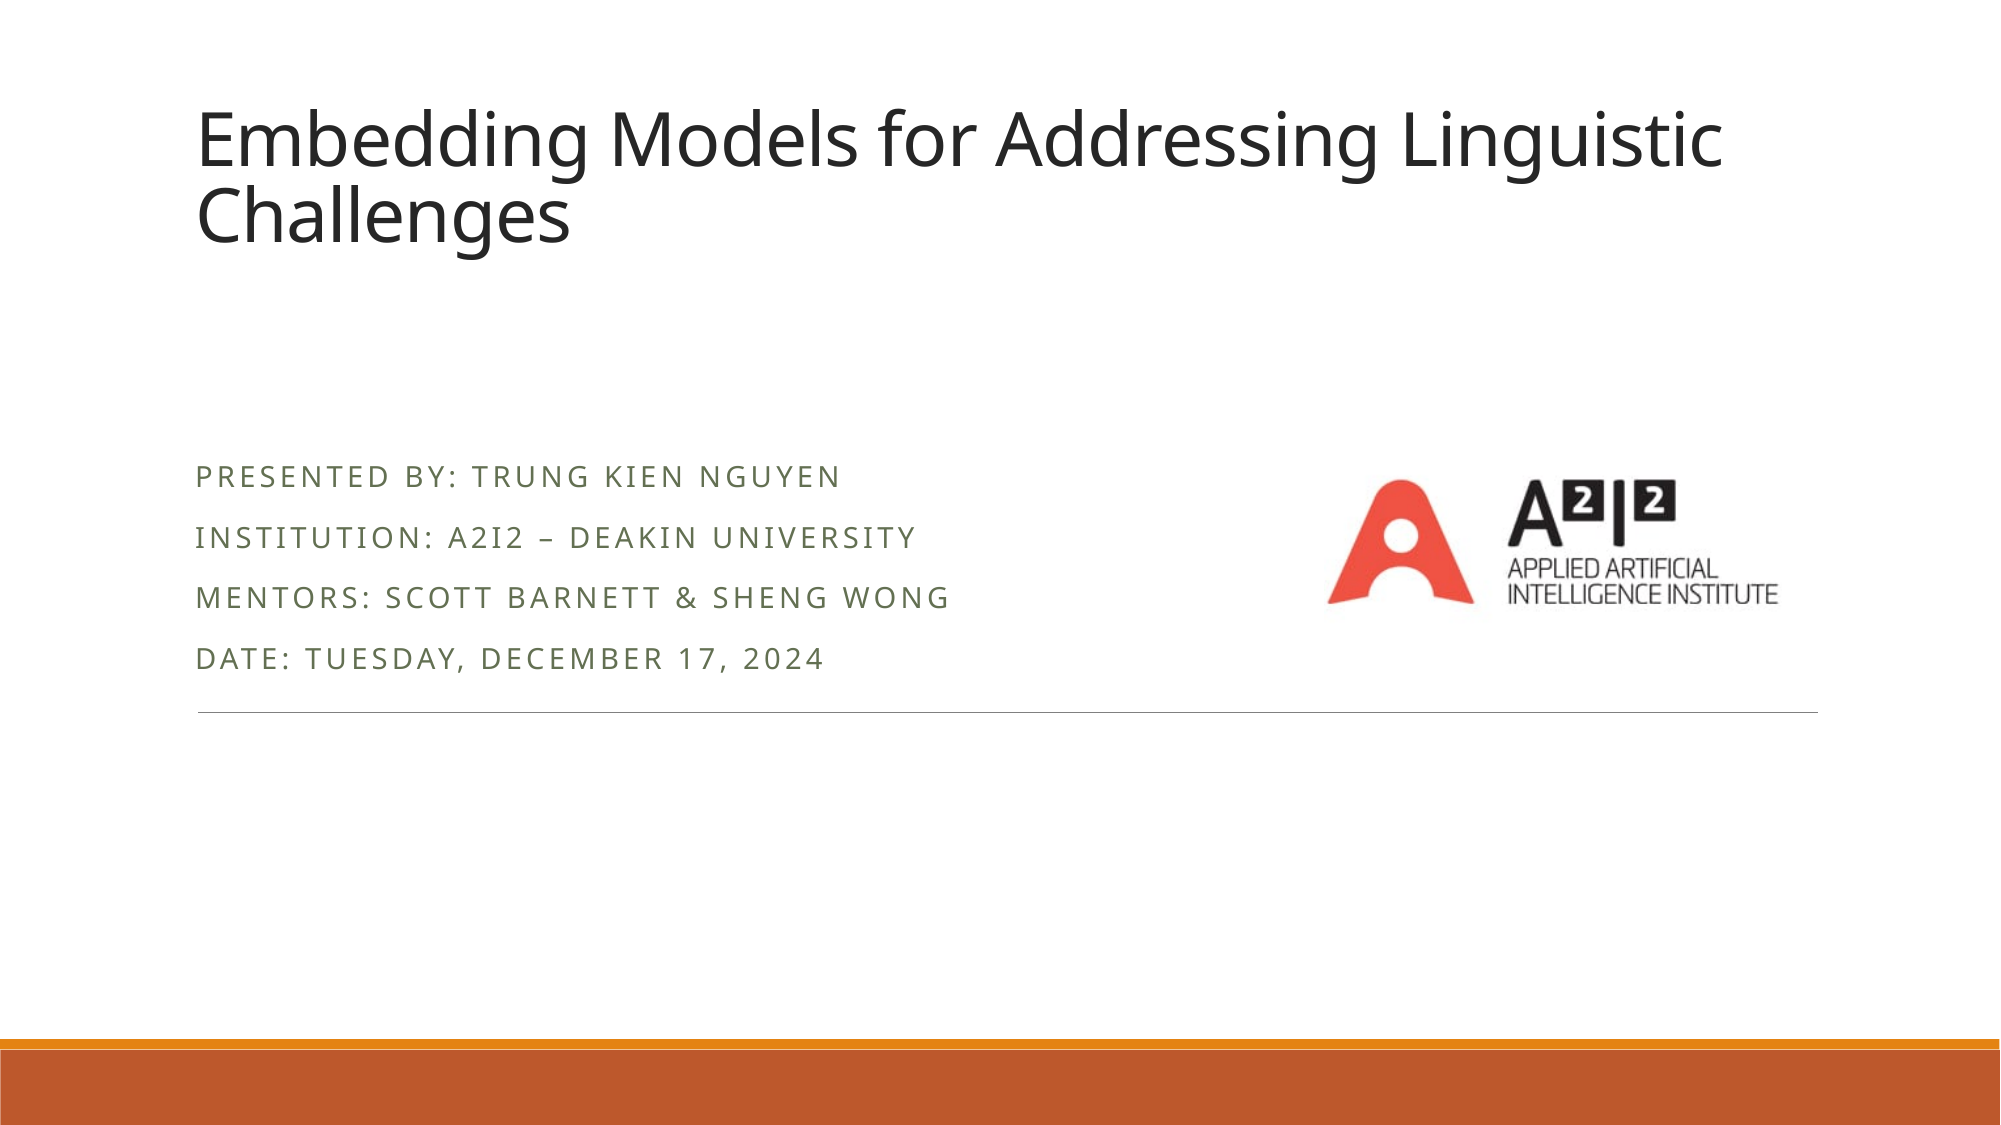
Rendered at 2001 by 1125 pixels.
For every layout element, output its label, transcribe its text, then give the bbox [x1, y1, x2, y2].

picture [1323, 391, 1783, 694]
subtitle Presented BY: Trung Kien Nguyen INSTITUTION: A2I2 – DEAKIN UNIVERSITY MENTORS: Scott Barnett & Sheng wong Date: Tuesday, December 17, 2024 [180, 454, 1830, 707]
title Embedding Models for Addressing Linguistic Challenges [180, 78, 1830, 266]
